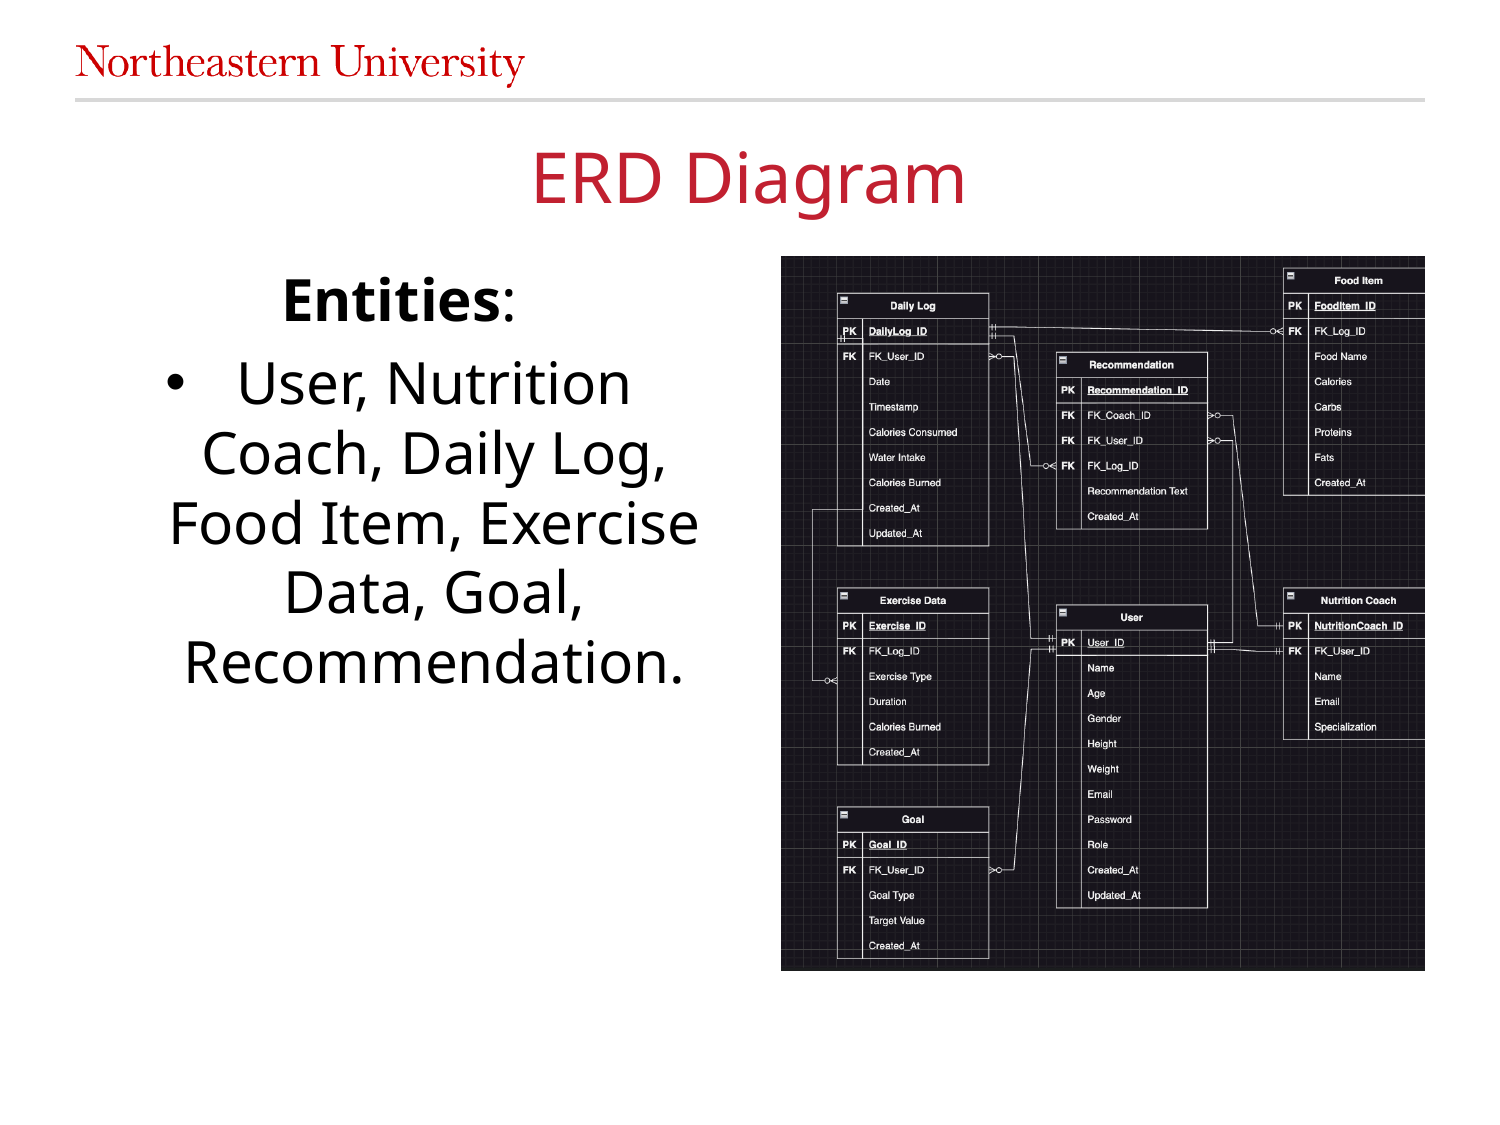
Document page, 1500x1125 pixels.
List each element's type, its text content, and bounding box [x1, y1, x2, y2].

picture [75, 44, 525, 88]
picture [780, 255, 1426, 971]
title ERD Diagram [75, 125, 1425, 225]
list Entities: User, Nutrition Coach, Daily Log, Food Item, Exercise Data, Goal, Recommendation. [75, 256, 719, 971]
